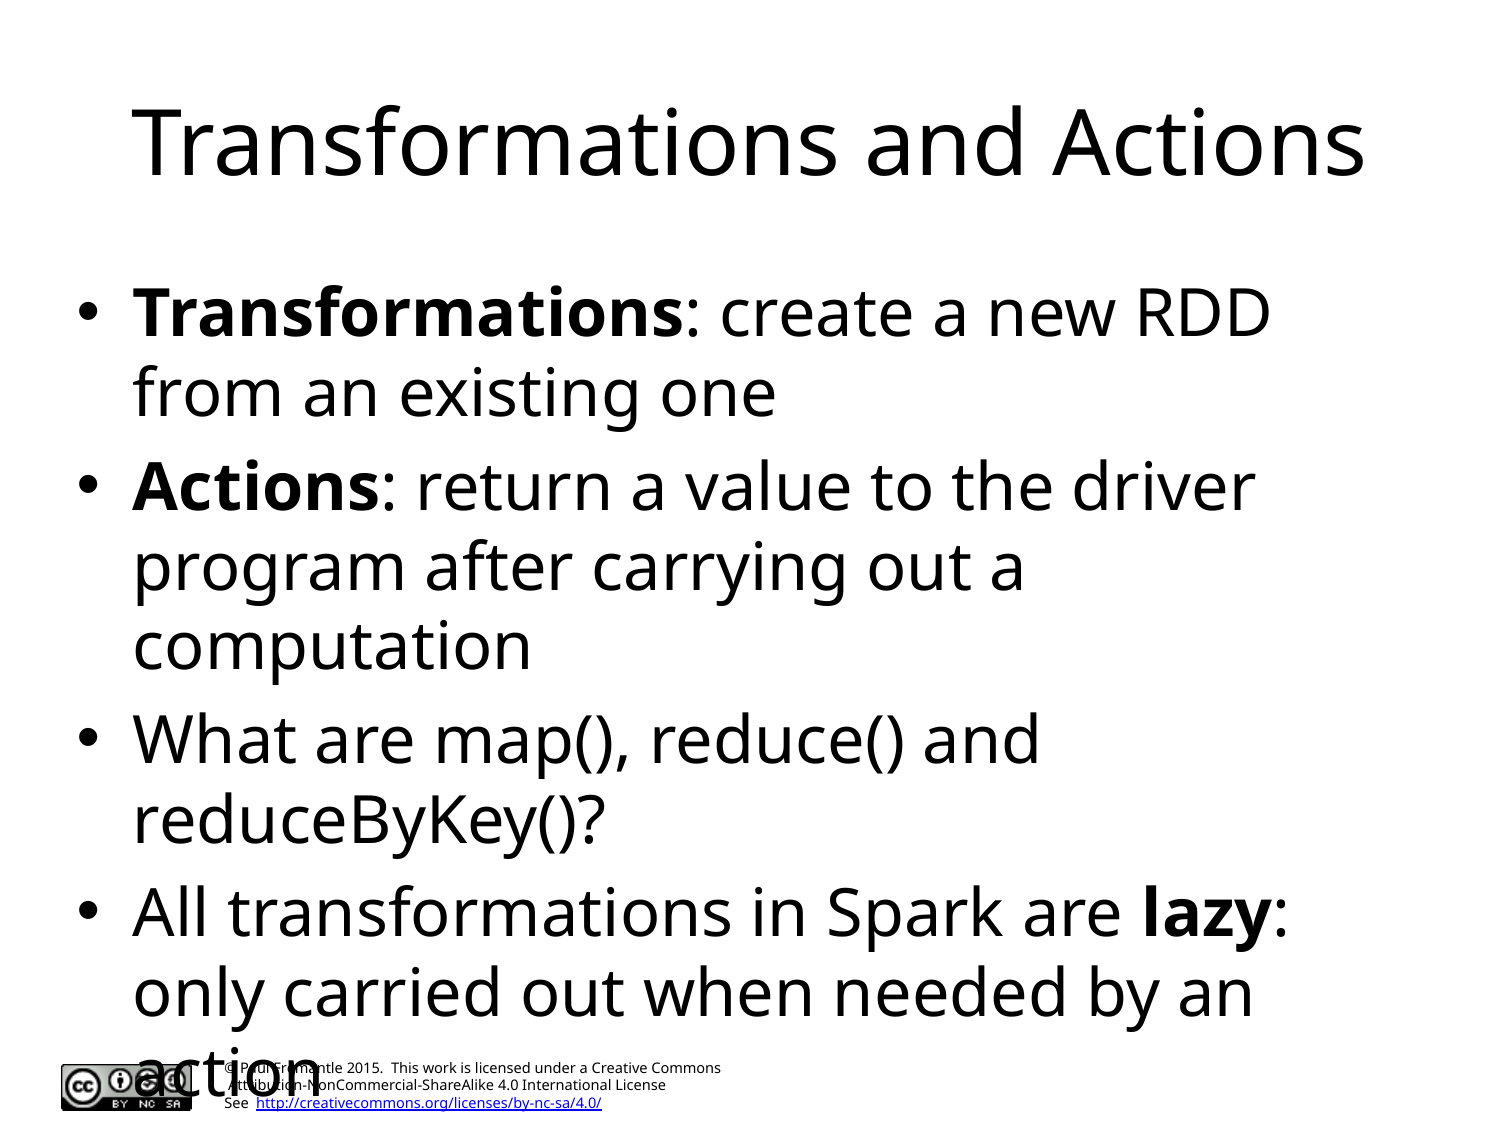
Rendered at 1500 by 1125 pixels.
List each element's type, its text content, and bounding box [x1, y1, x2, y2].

list Transformations: create a new RDD from an existing one Actions: return a value to the driver program after carrying out a computation What are map(), reduce() and reduceByKey()? All transformations in Spark are lazy: only carried out when needed by an action [61, 262, 1412, 1005]
title Transformations and Actions [75, 45, 1425, 233]
picture [61, 1064, 192, 1111]
